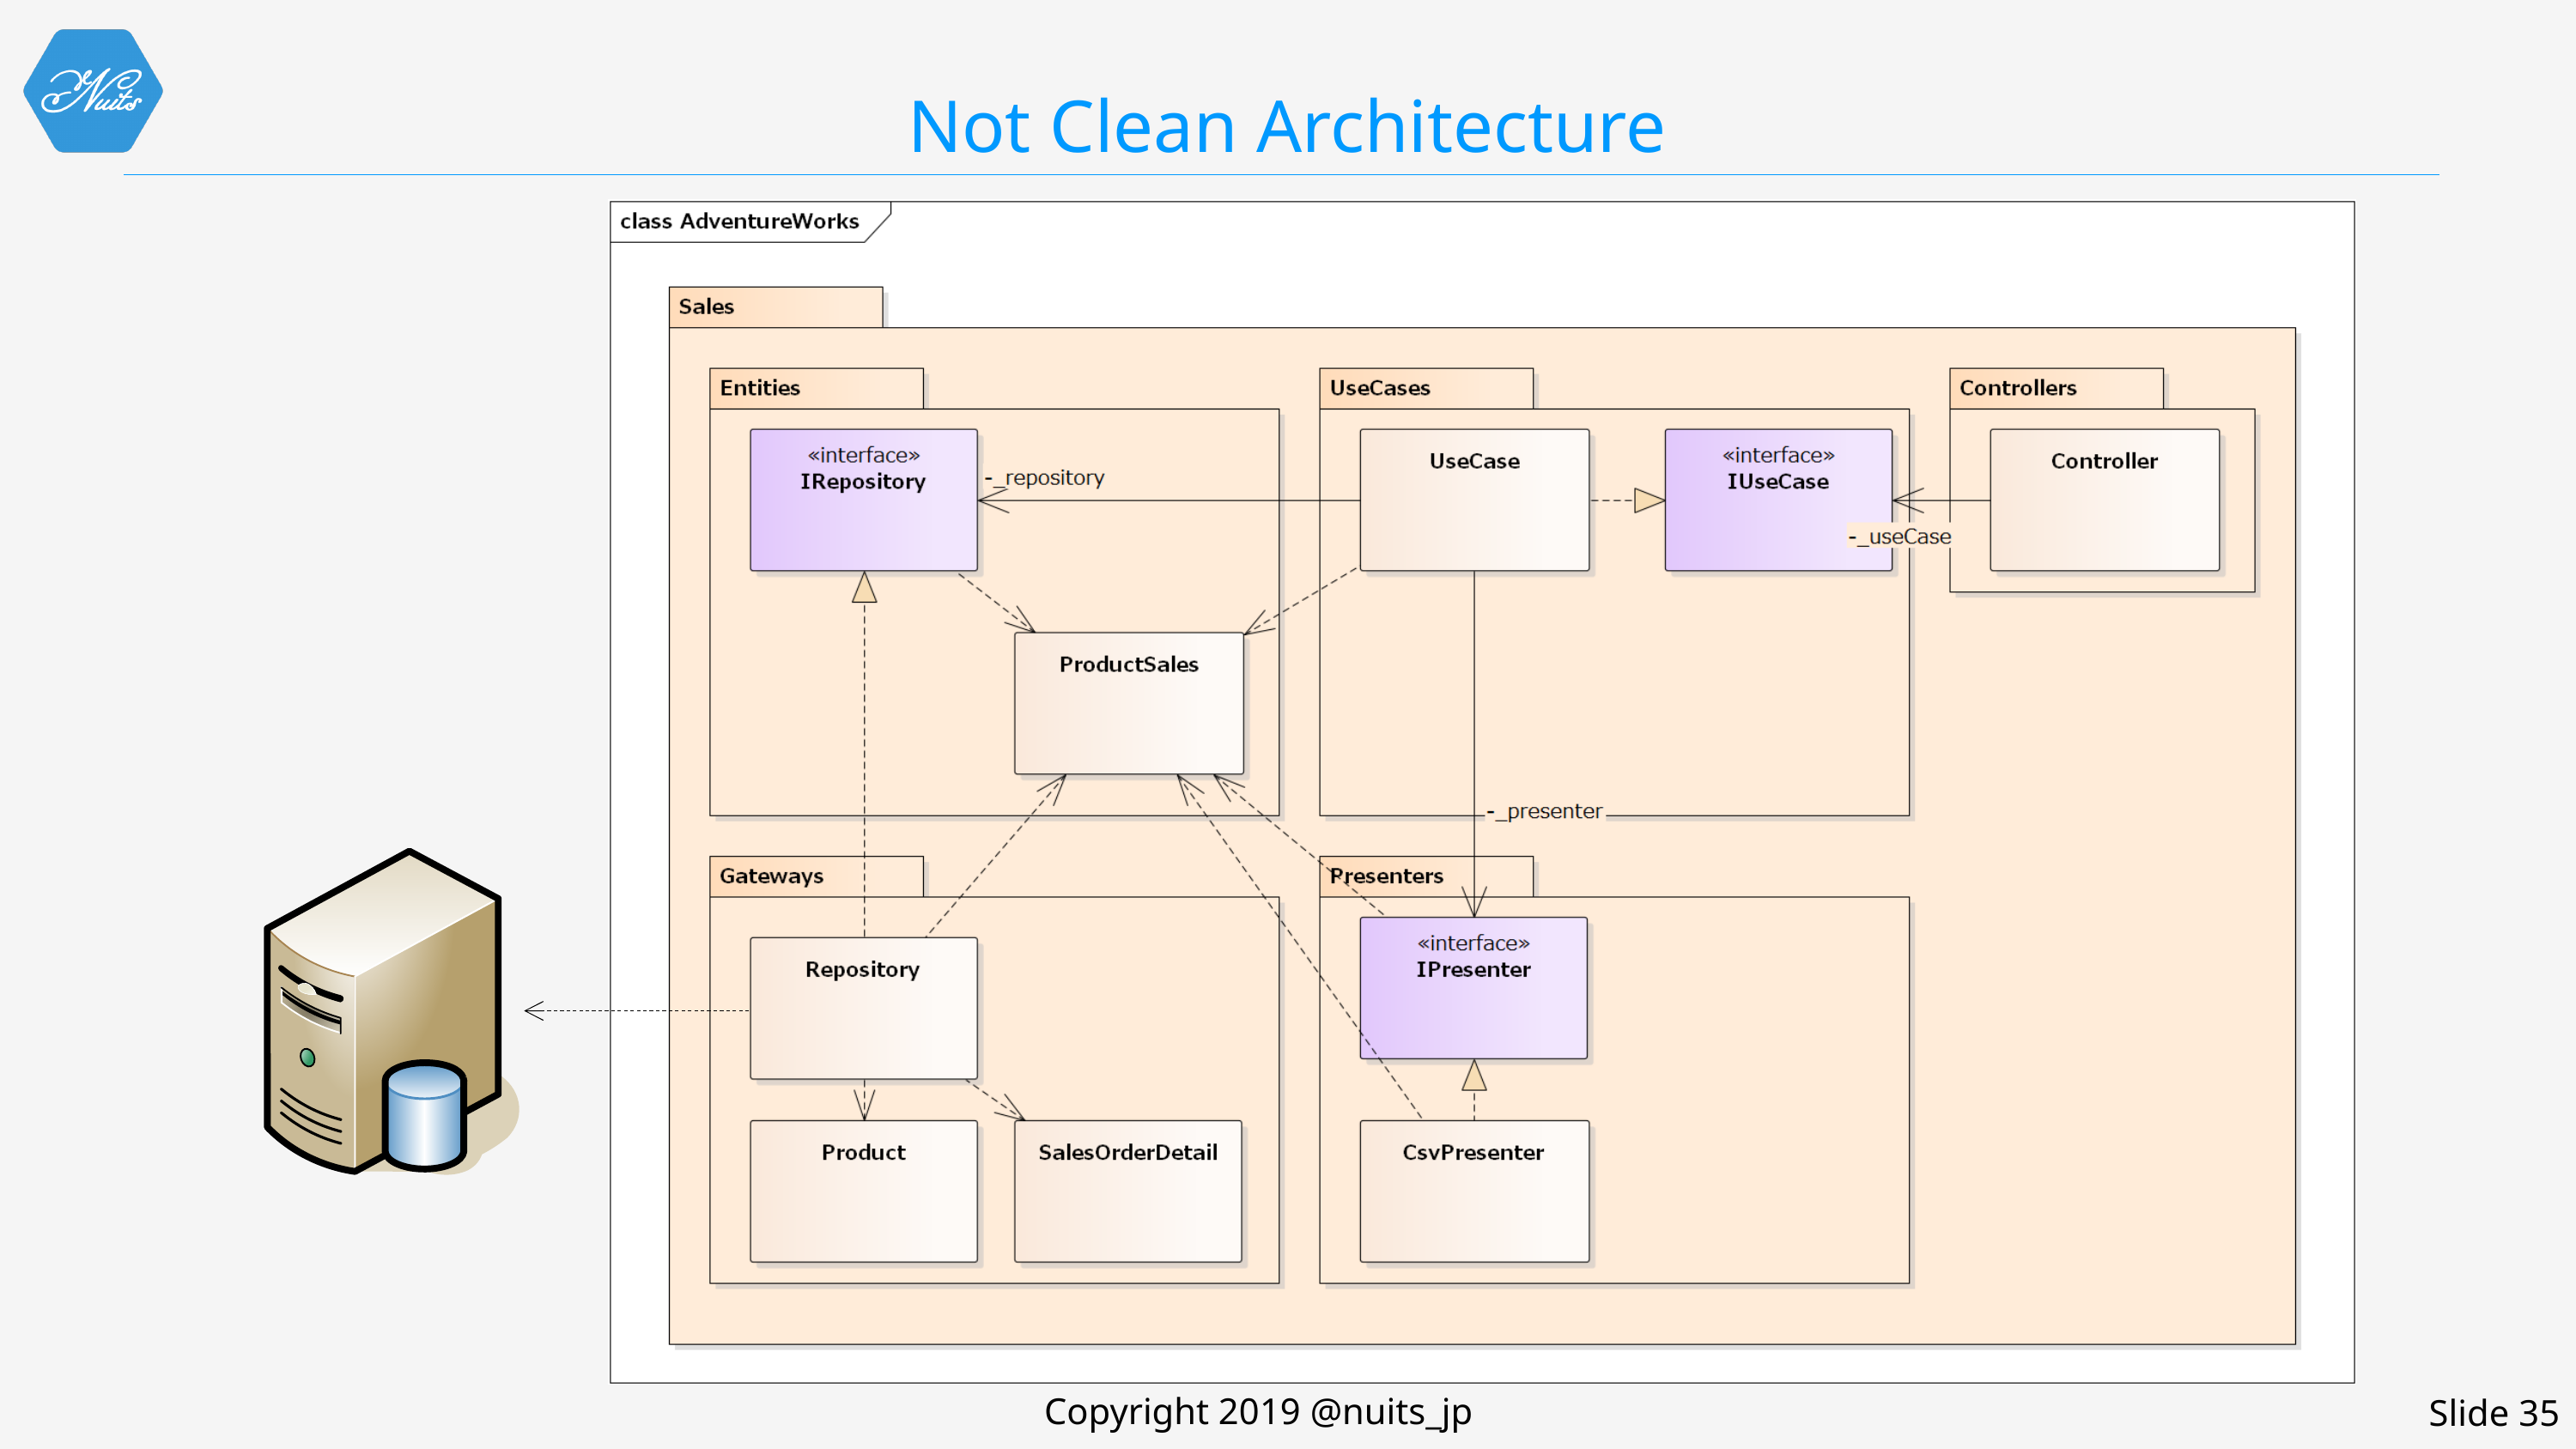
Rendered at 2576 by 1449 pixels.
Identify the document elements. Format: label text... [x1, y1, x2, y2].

picture [258, 841, 525, 1180]
footer Copyright 2019 @nuits_jp [823, 1385, 1693, 1432]
title Not Clean Architecture [44, 65, 2530, 175]
slide_number Slide 35 [1993, 1384, 2573, 1432]
picture [608, 199, 2356, 1385]
picture [20, 18, 166, 163]
